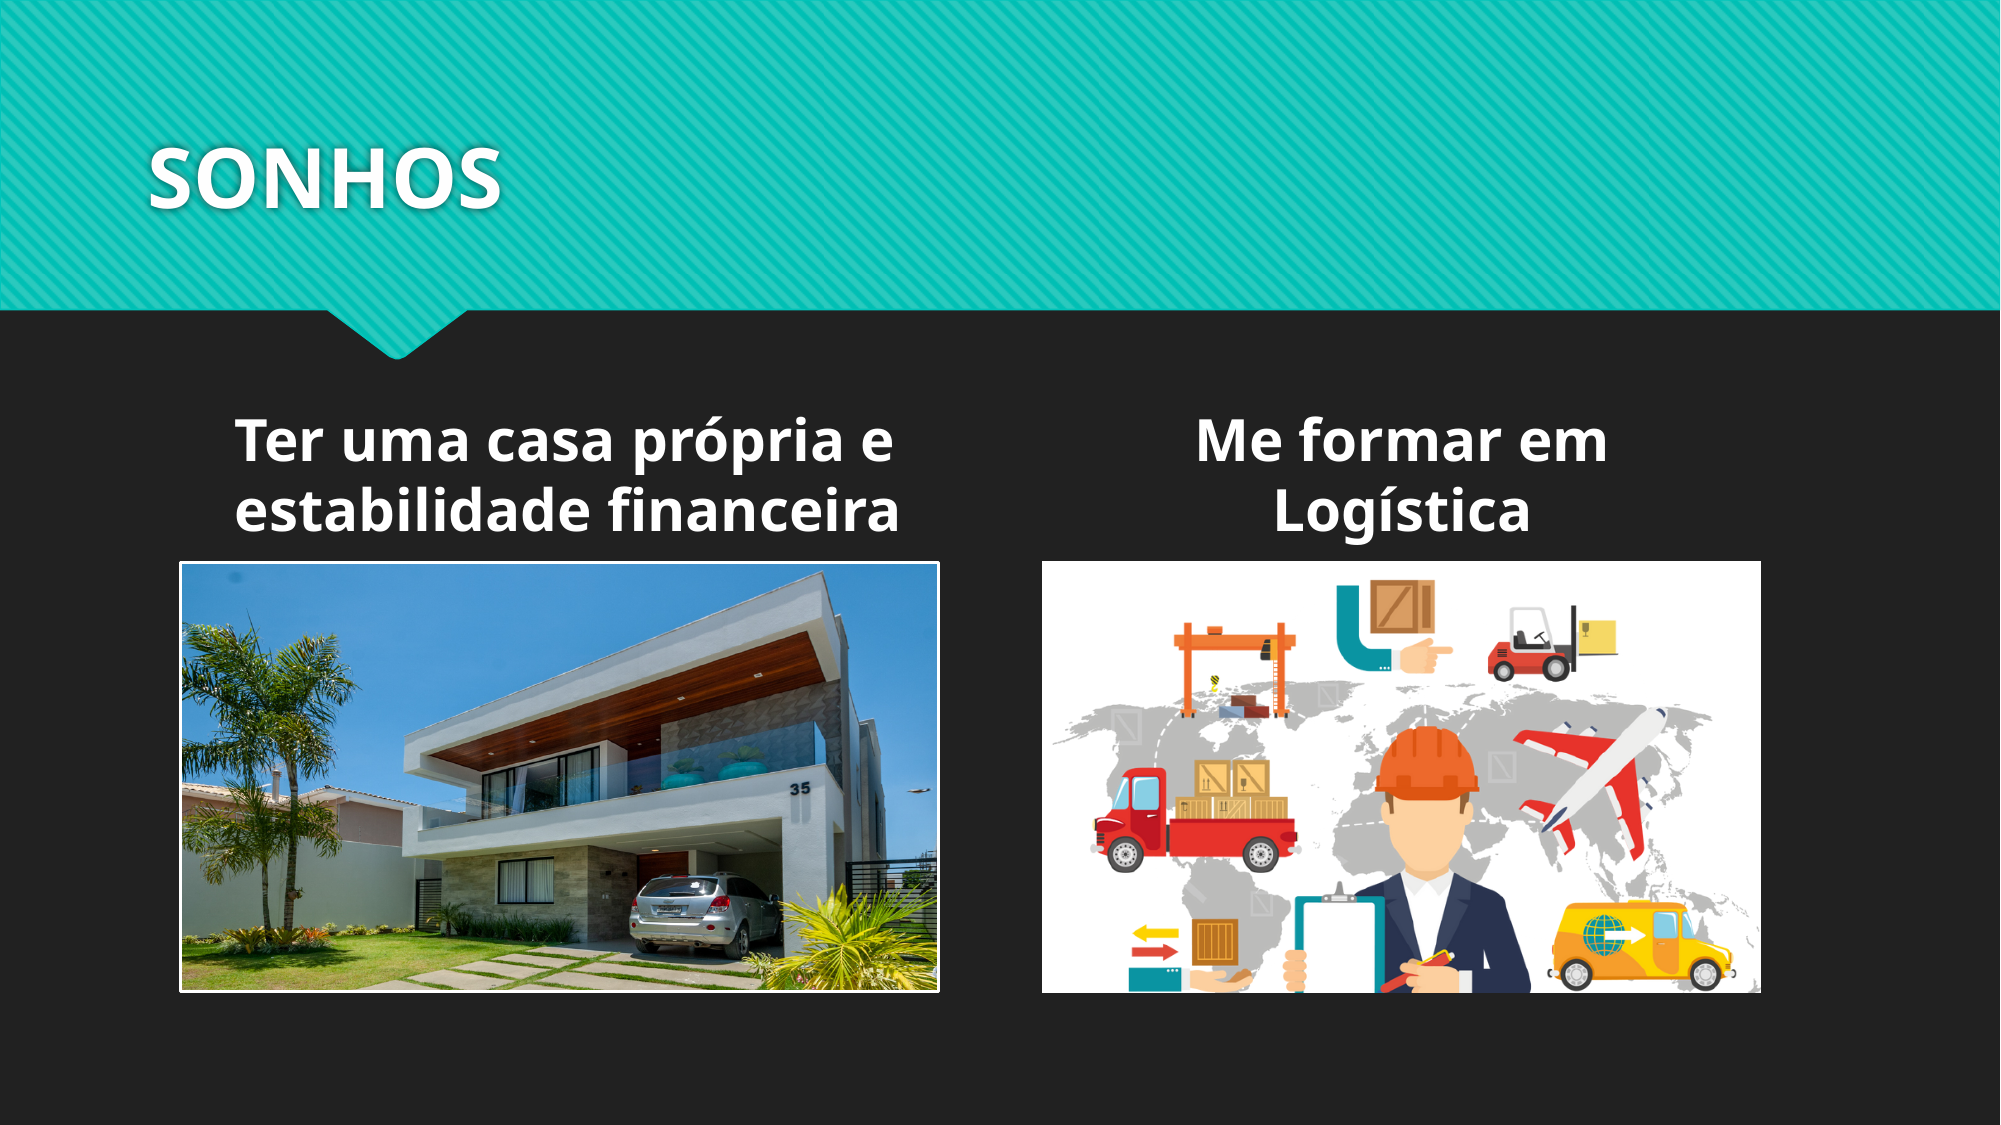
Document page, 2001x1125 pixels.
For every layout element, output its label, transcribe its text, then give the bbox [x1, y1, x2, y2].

text_box Me formar em Logística [1078, 395, 1726, 550]
title SONHOS [132, 73, 1868, 233]
text_box Ter uma casa própria e estabilidade financeira [220, 395, 980, 550]
picture [179, 562, 939, 993]
picture [1041, 561, 1761, 993]
